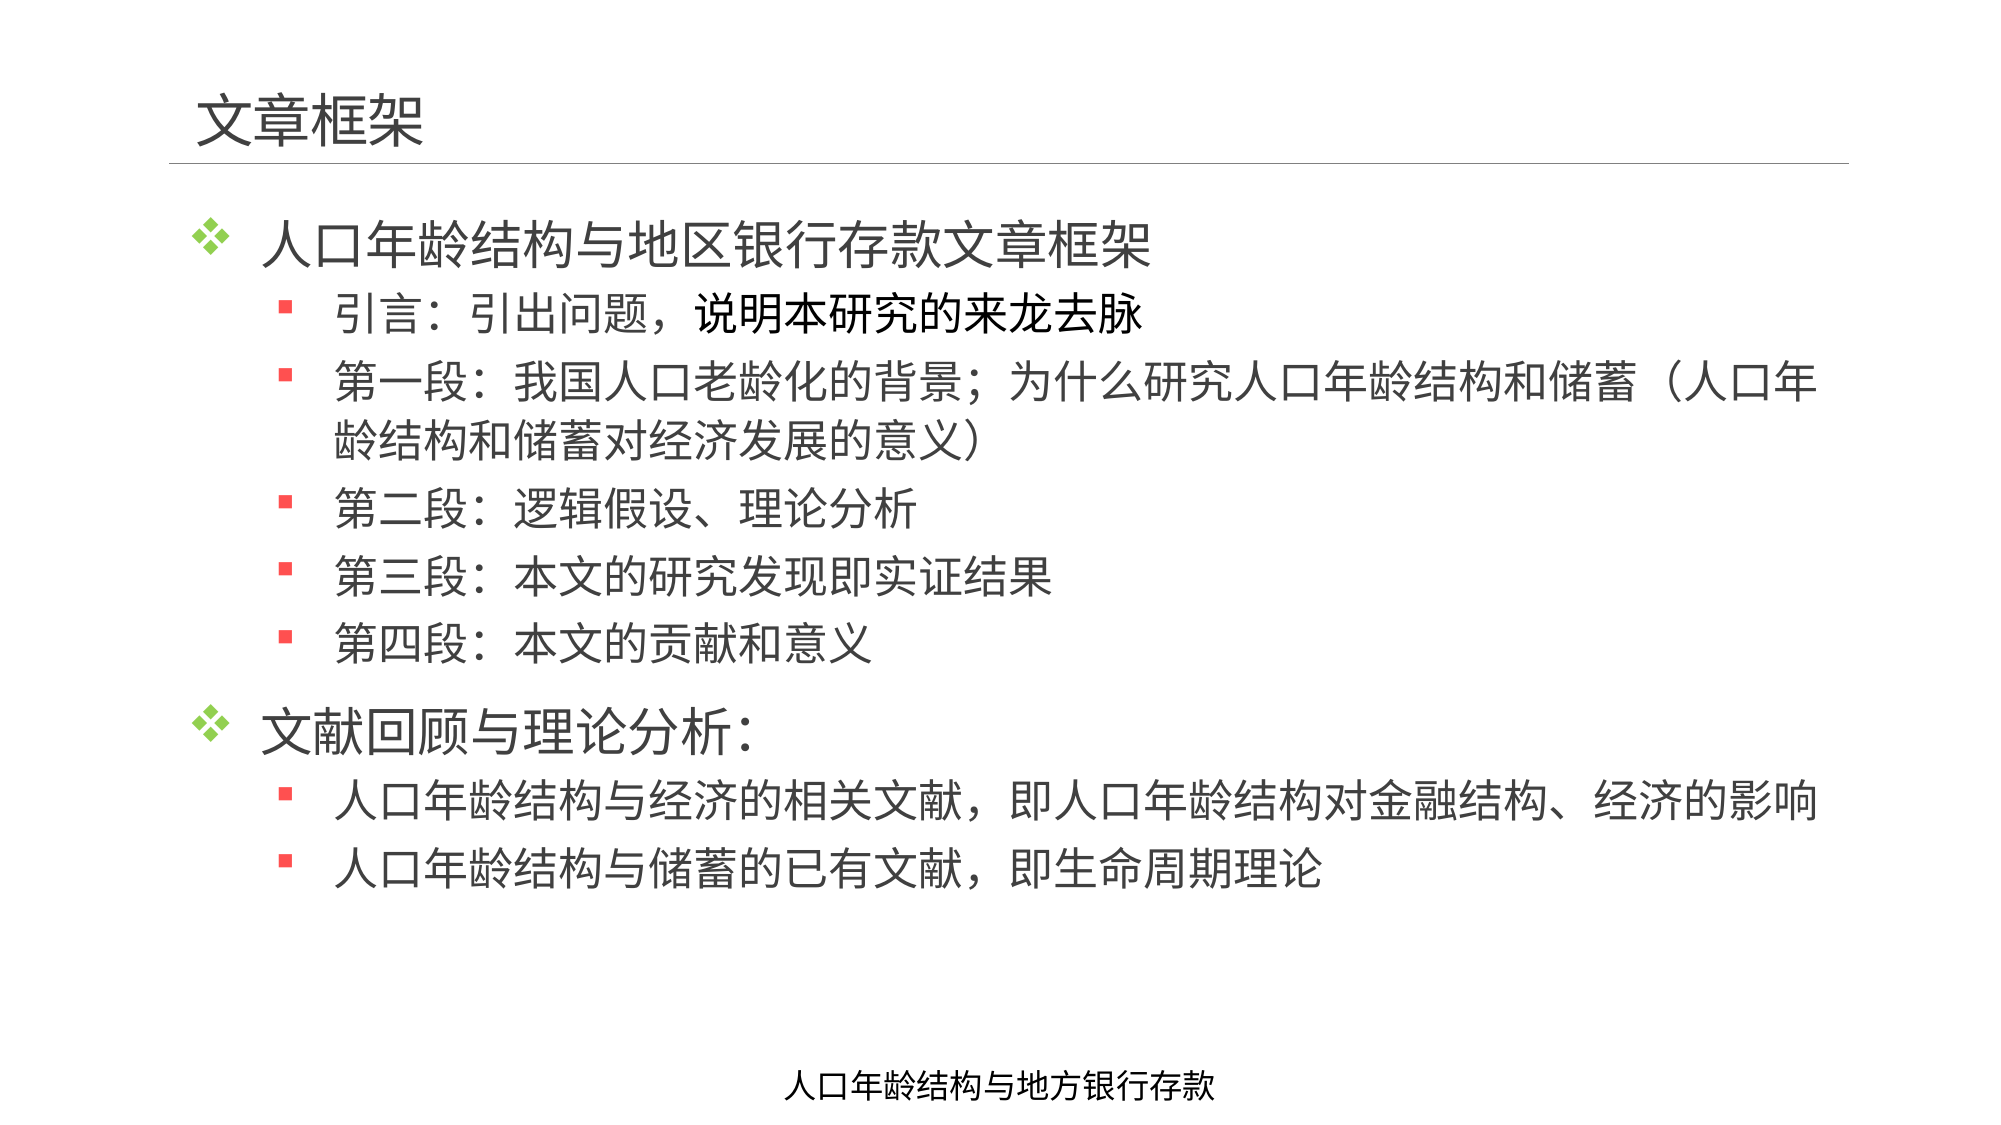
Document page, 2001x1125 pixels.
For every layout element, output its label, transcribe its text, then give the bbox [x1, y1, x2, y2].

list 人口年龄结构与地区银行存款文章框架 引言：引出问题，说明本研究的来龙去脉 第一段：我国人口老龄化的背景；为什么研究人口年龄结构和储蓄（人口年龄结构和储蓄对经济发展的意义） 第二段：逻辑假设、理论分析 第三段：本文的研究发现即实证结果 第四段：本文的贡献和意义 文献回顾与理论分析： 人口年龄结构与经济的相关文献，即人口年龄结构对金融结构、经济的影响 人口年龄结构与储蓄的已有文献，即生命周期理论 [180, 198, 1830, 963]
title 文章框架 [180, 47, 1830, 162]
footer 人口年龄结构与地方银行存款 [527, 1059, 1473, 1120]
